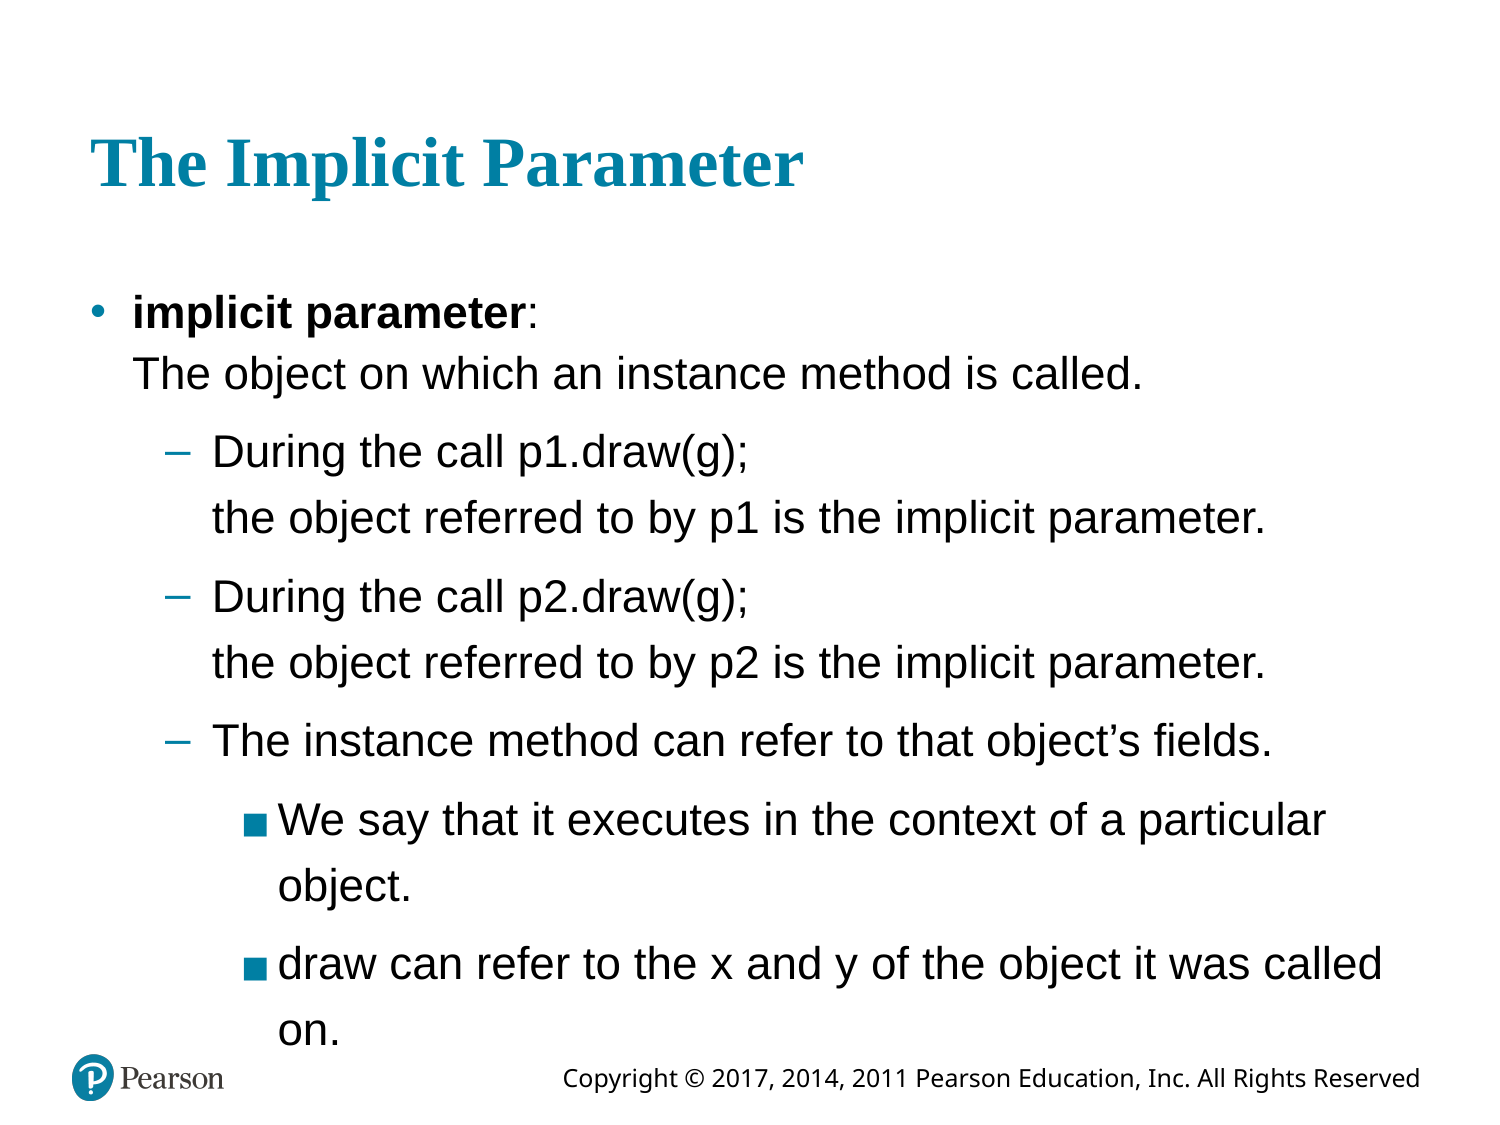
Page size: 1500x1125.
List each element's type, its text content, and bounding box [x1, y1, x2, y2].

picture [72, 1087, 83, 1101]
picture [98, 1054, 224, 1101]
picture [72, 1054, 88, 1070]
picture [80, 1063, 106, 1088]
title The Implicit Parameter [75, 35, 1425, 216]
list implicit parameter: The object on which an instance method is called. During the call p1.draw(g); the object referred to by p1 is the implicit parameter. During the call p2.draw(g); the object referred to by p2 is the implicit parameter. The instance method can refer to that object’s fields. We say that it executes in the context of a particular object. draw can refer to the x and y of the object it was called on. [75, 262, 1425, 1046]
